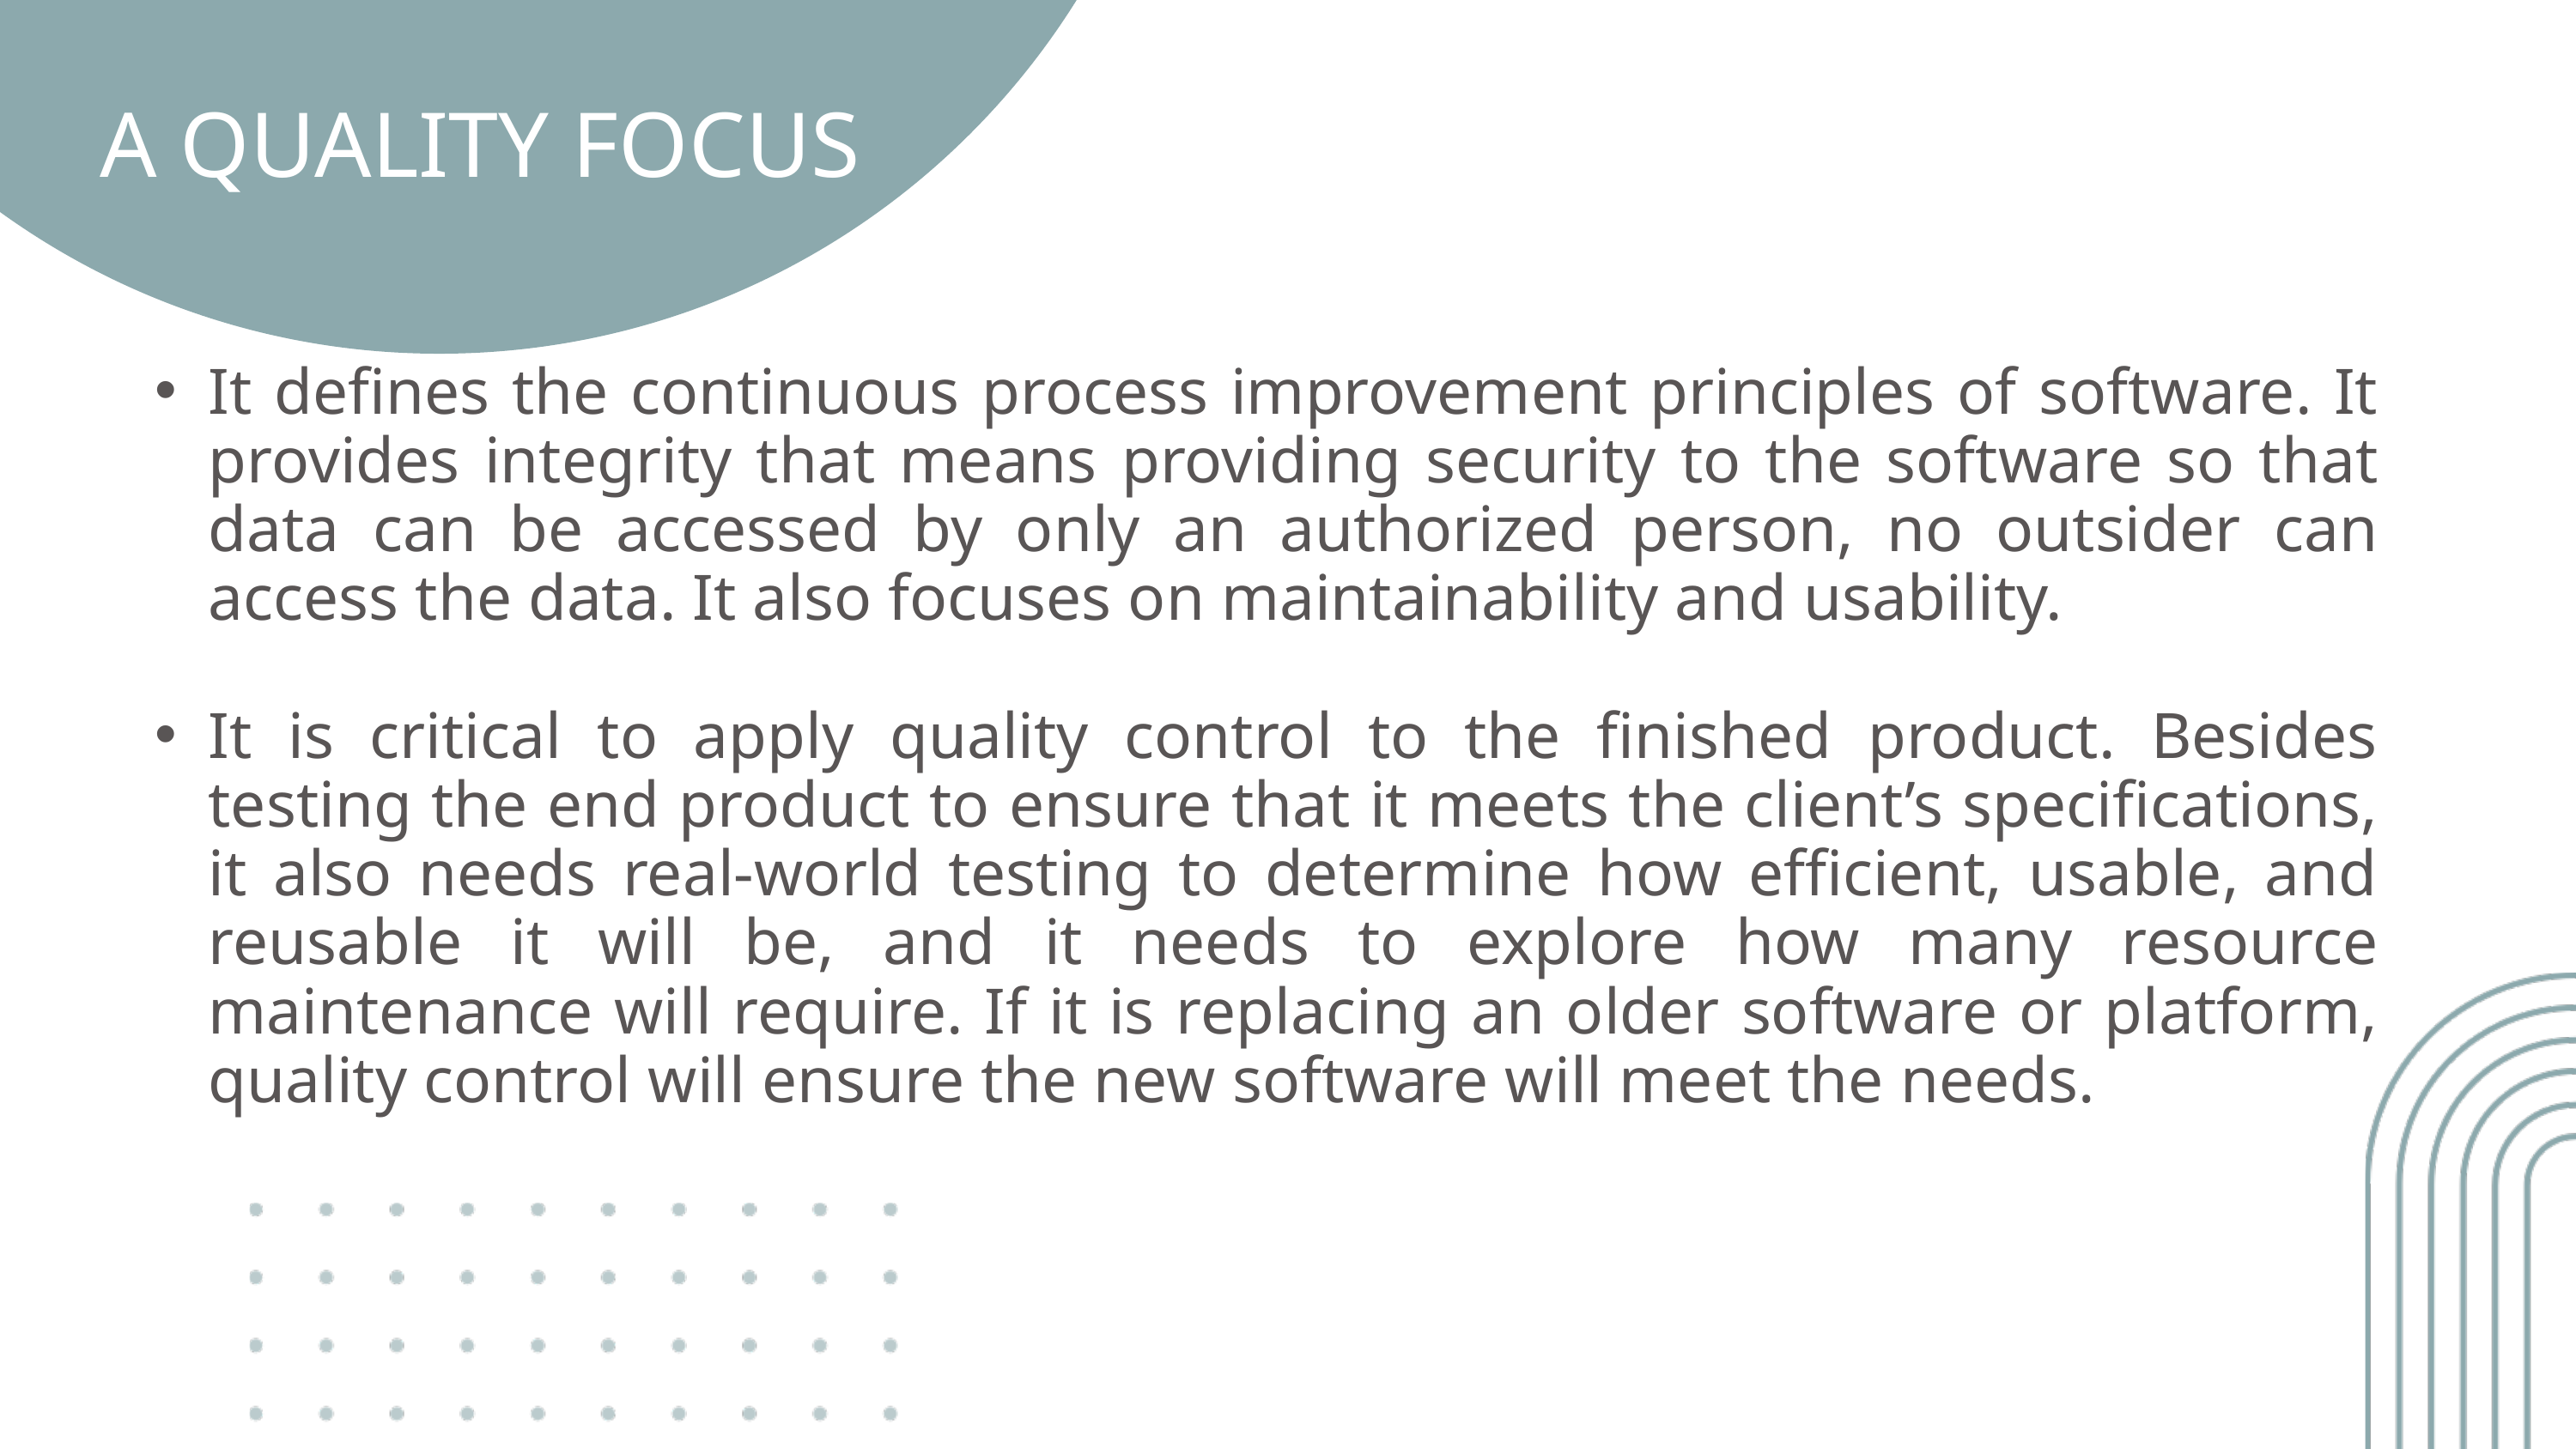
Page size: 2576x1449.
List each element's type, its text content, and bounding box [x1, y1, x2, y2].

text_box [0, 0, 1191, 355]
text_box It defines the continuous process improvement principles of software. It provides integrity that means providing security to the software so that data can be accessed by only an authorized person, no outsider can access the data. It also focuses on maintainability and usability. It is critical to apply quality control to the finished product. Besides testing the end product to ensure that it meets the client’s specifications, it also needs real-world testing to determine how efficient, usable, and reusable it will be, and it needs to explore how many resource maintenance will require. If it is replacing an older software or platform, quality control will ensure the new software will meet the needs. [101, 357, 2380, 1115]
text_box [2365, 973, 2576, 1449]
text_box [249, 1203, 898, 1449]
